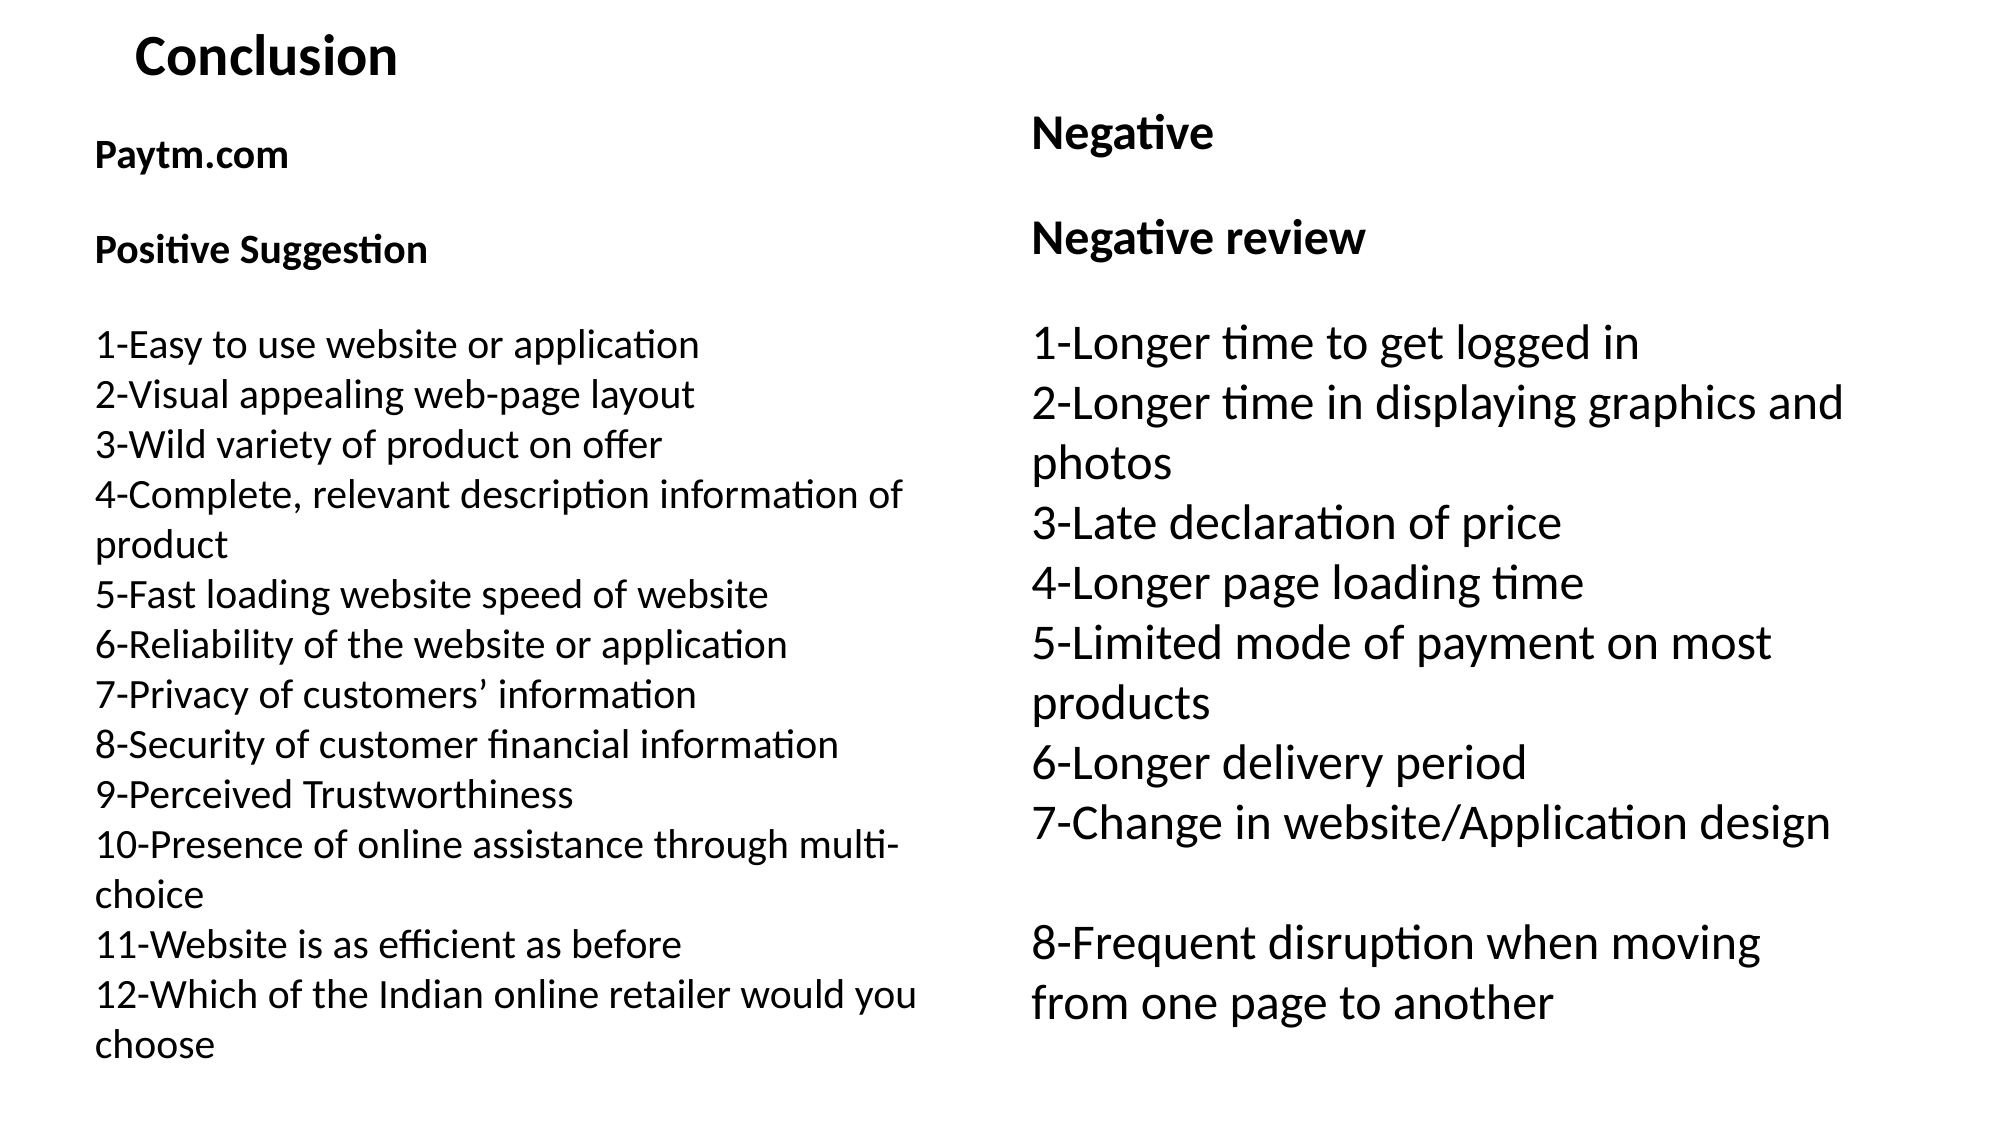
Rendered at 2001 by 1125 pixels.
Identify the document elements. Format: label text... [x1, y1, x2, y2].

text_box Negative Negative review 1-Longer time to get logged in 2-Longer time in displaying graphics and photos 3-Late declaration of price 4-Longer page loading time 5-Limited mode of payment on most products 6-Longer delivery period 7-Change in website/Application design 8-Frequent disruption when moving from one page to another [1016, 91, 1881, 1125]
text_box Conclusion [120, 9, 619, 119]
text_box Paytm.com Positive Suggestion 1-Easy to use website or application 2-Visual appealing web-page layout 3-Wild variety of product on offer 4-Complete, relevant description information of product 5-Fast loading website speed of website 6-Reliability of the website or application 7-Privacy of customers’ information 8-Security of customer financial information 9-Perceived Trustworthiness 10-Presence of online assistance through multi-choice 11-Website is as efficient as before 12-Which of the Indian online retailer would you choose [79, 119, 986, 1075]
